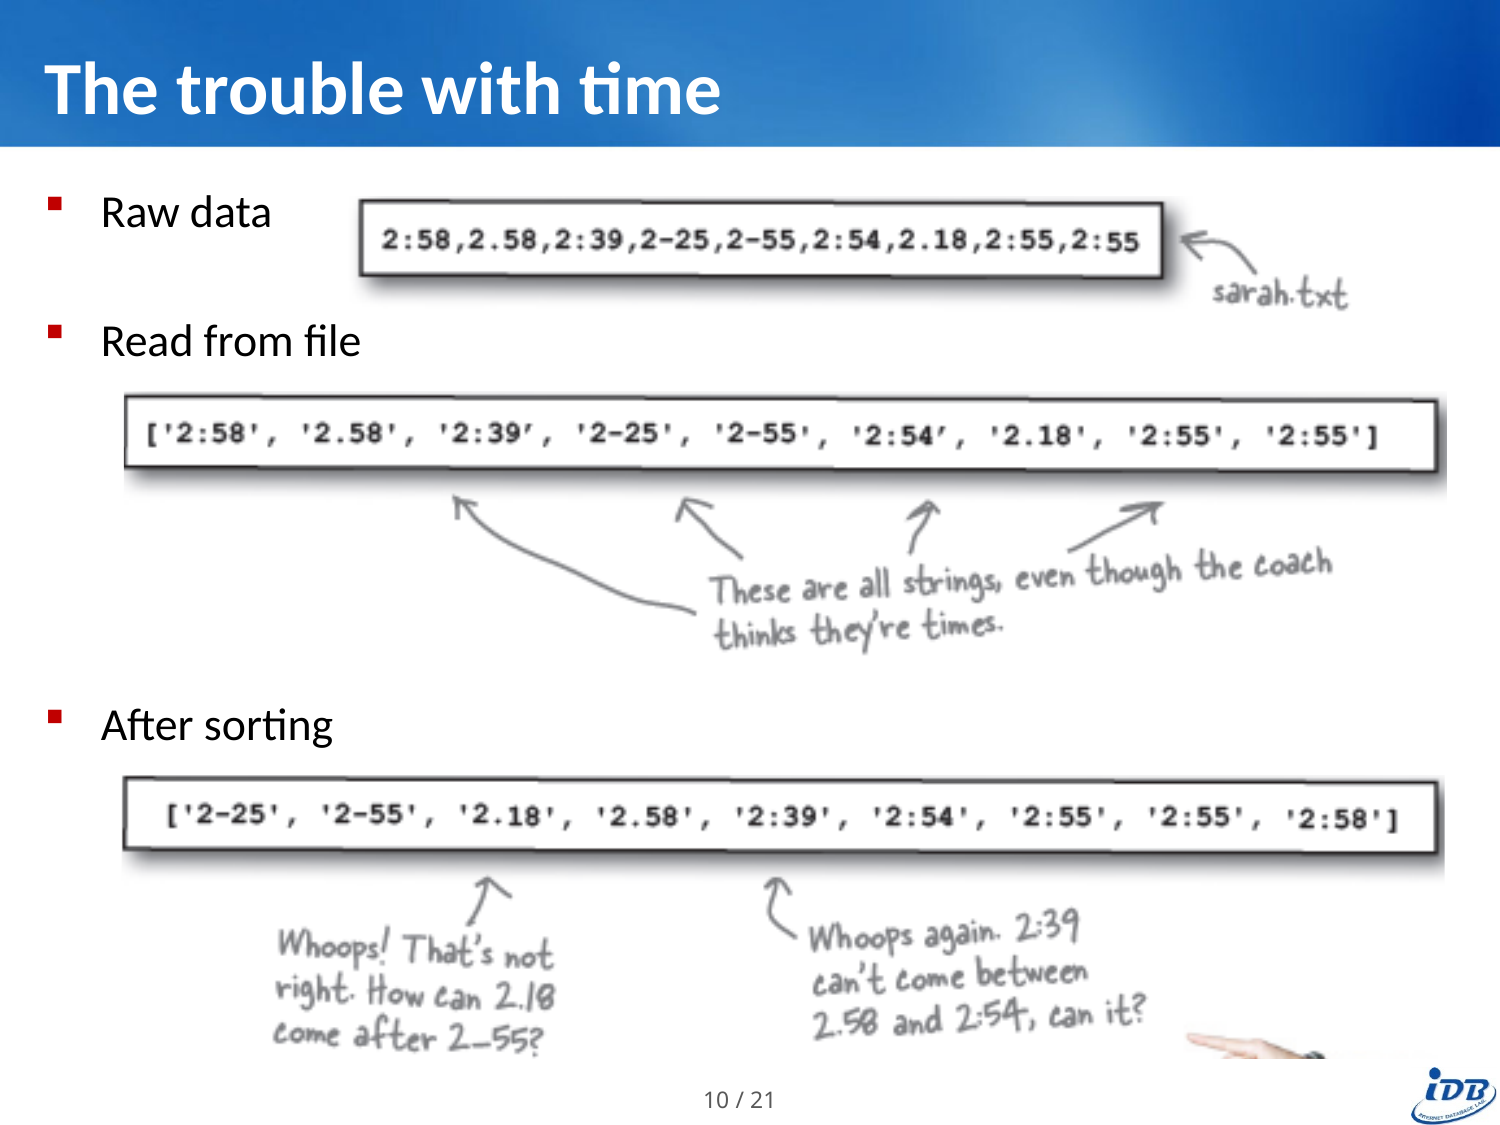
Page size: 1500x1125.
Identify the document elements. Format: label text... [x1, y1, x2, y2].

picture [0, 0, 1500, 1125]
list Raw data Read from file After sorting [29, 174, 1471, 1071]
title The trouble with time [29, 19, 1471, 149]
